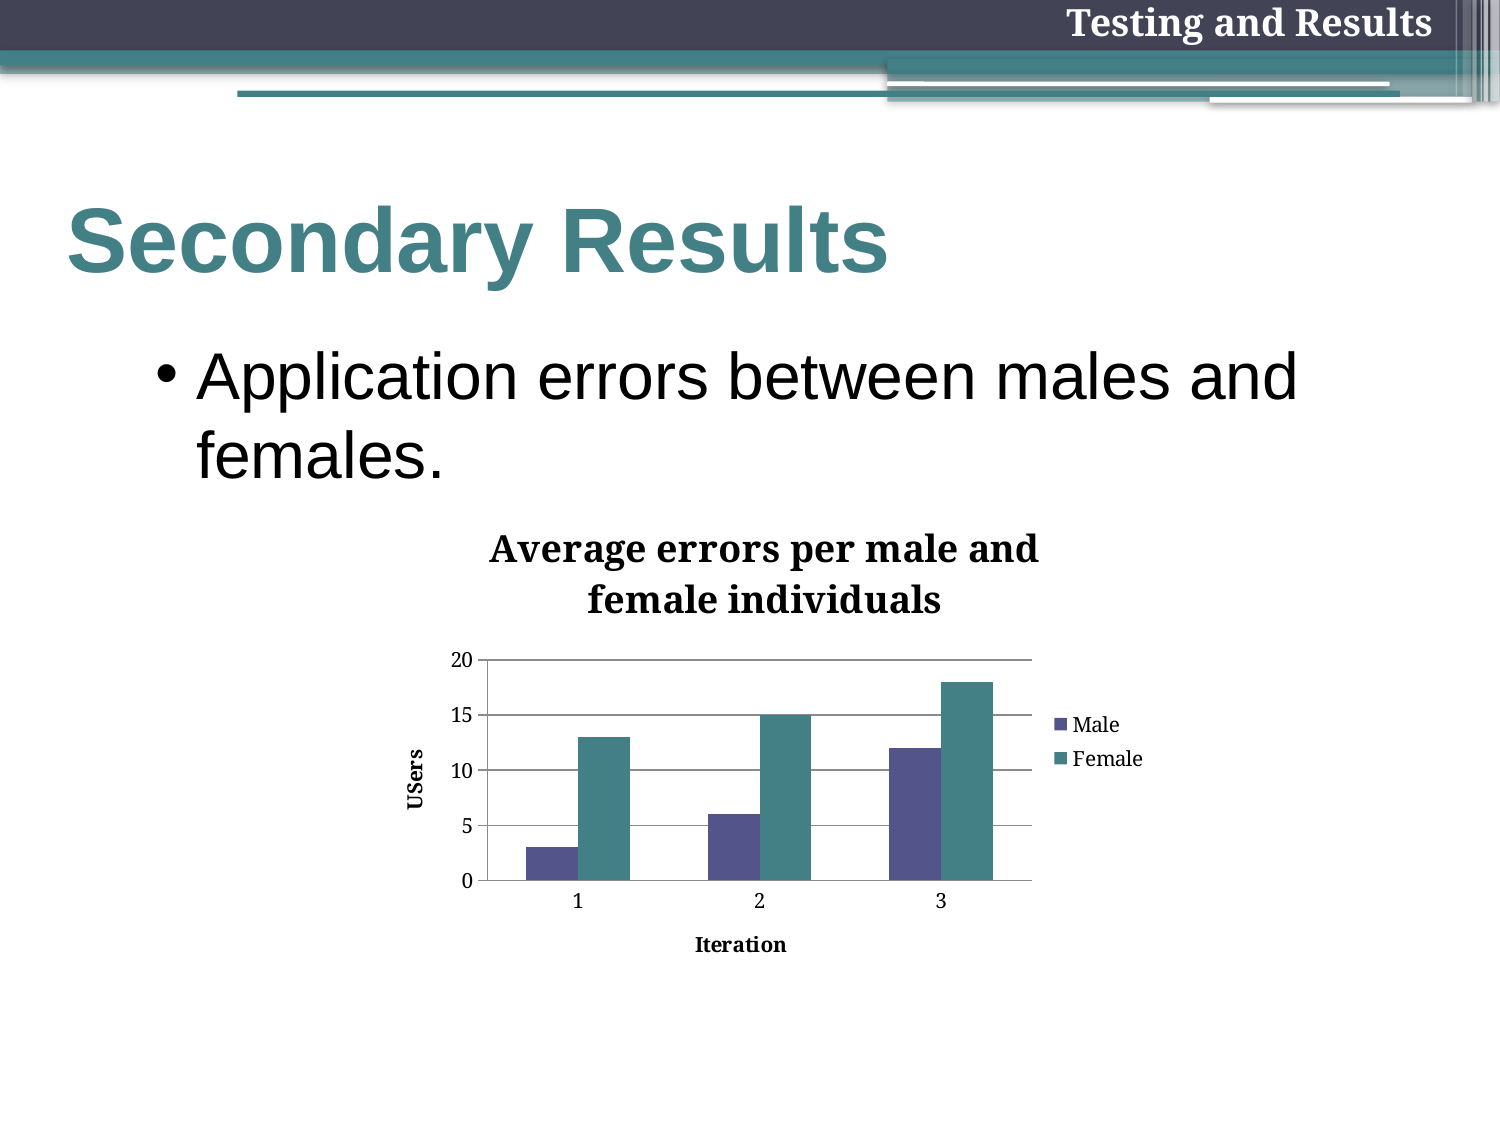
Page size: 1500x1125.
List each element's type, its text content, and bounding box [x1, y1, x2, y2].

text_box Application errors between males and females. [0, 325, 1417, 500]
title Secondary Results [51, 146, 1077, 324]
text_box Testing and Results [572, 0, 1448, 75]
chart [367, 492, 1163, 991]
